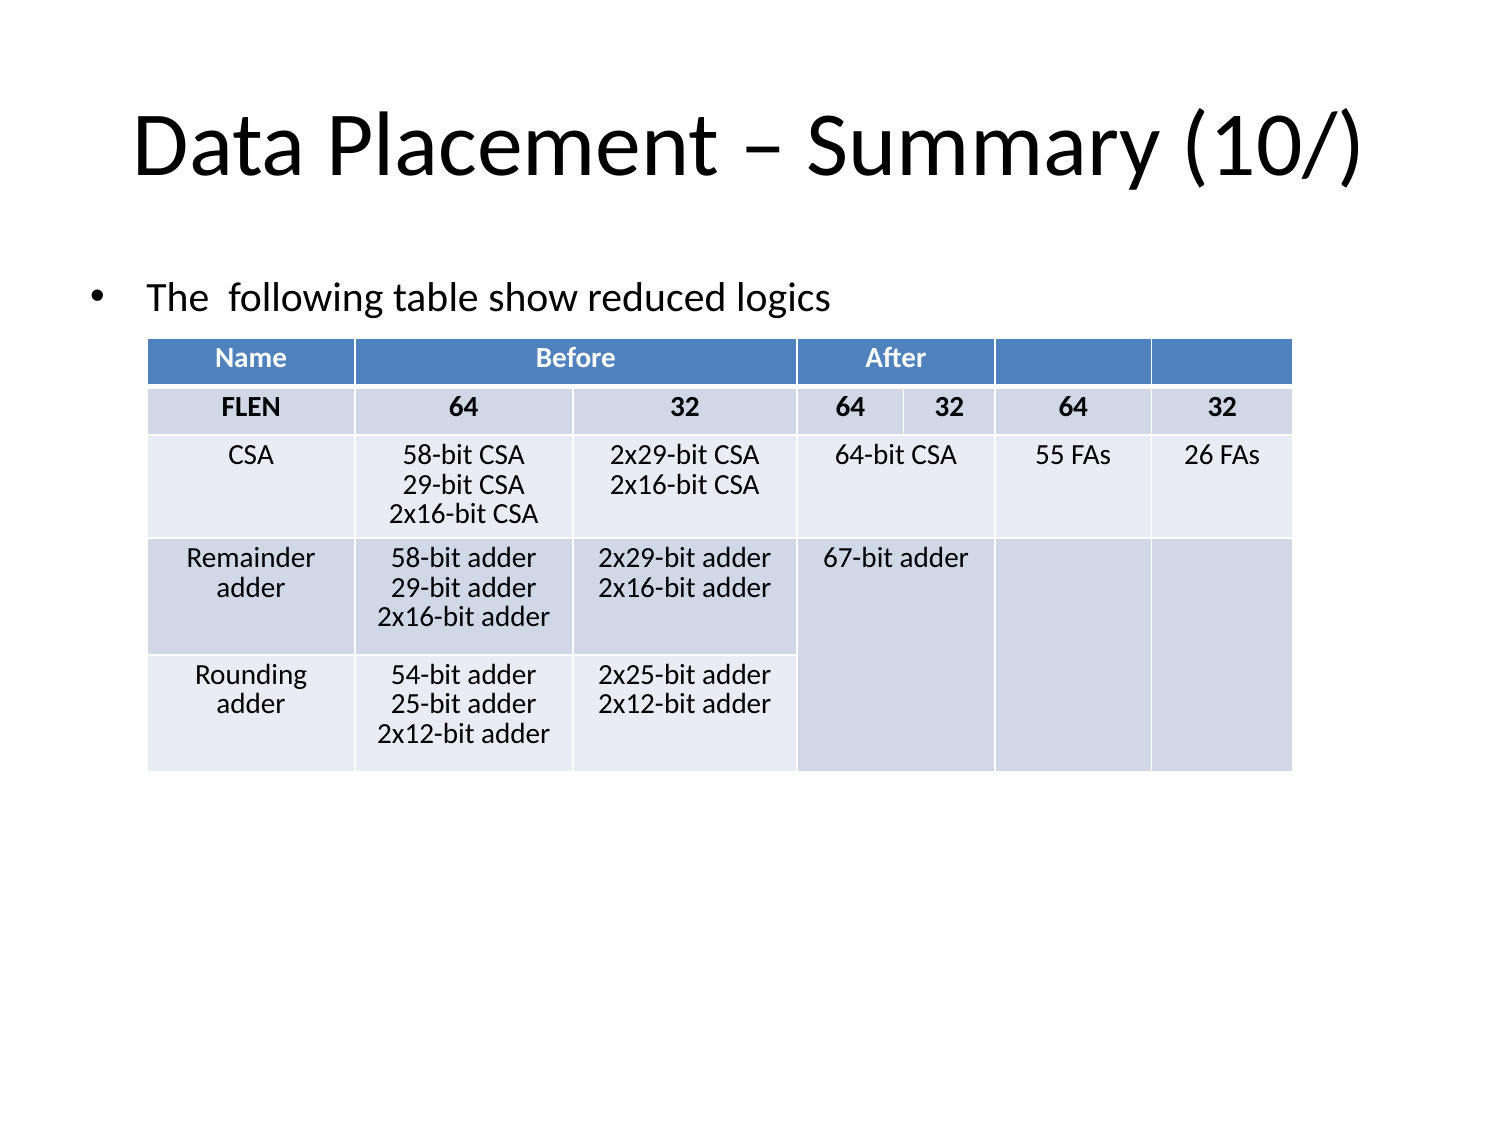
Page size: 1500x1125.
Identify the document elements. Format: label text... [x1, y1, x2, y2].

table_cell Rounding adder [148, 656, 354, 771]
table_cell 32 [1152, 389, 1292, 434]
table_cell 32 [574, 389, 796, 434]
table_cell 64 [996, 389, 1151, 434]
table_cell 2x29-bit adder 2x16-bit adder [574, 539, 796, 654]
table_cell FLEN [148, 389, 354, 434]
table_cell CSA [148, 436, 354, 537]
table_header [996, 339, 1151, 384]
table_cell 55 FAs [996, 436, 1151, 537]
table_cell 58-bit CSA 29-bit CSA 2x16-bit CSA [356, 436, 572, 537]
table_cell 54-bit adder 25-bit adder 2x12-bit adder [356, 656, 572, 771]
table_header [1152, 339, 1292, 384]
list The following table show reduced logics [75, 262, 1425, 1005]
table_cell 64 [798, 389, 903, 434]
table_cell 26 FAs [1152, 436, 1292, 537]
table_cell 67-bit adder [798, 539, 994, 771]
table_header Name [148, 339, 354, 384]
table_header Before [356, 339, 796, 384]
table_cell 2x29-bit CSA 2x16-bit CSA [574, 436, 796, 537]
table_cell Remainder adder [148, 539, 354, 654]
table_cell 58-bit adder 29-bit adder 2x16-bit adder [356, 539, 572, 654]
table_cell 64 [356, 389, 572, 434]
table_cell 2x25-bit adder 2x12-bit adder [574, 656, 796, 771]
table_cell 32 [904, 389, 994, 434]
table_header After [798, 339, 994, 384]
table_cell 64-bit CSA [798, 436, 994, 537]
table_cell [996, 539, 1151, 771]
title Data Placement – Summary (10/) [75, 45, 1425, 233]
table_cell [1152, 539, 1292, 771]
